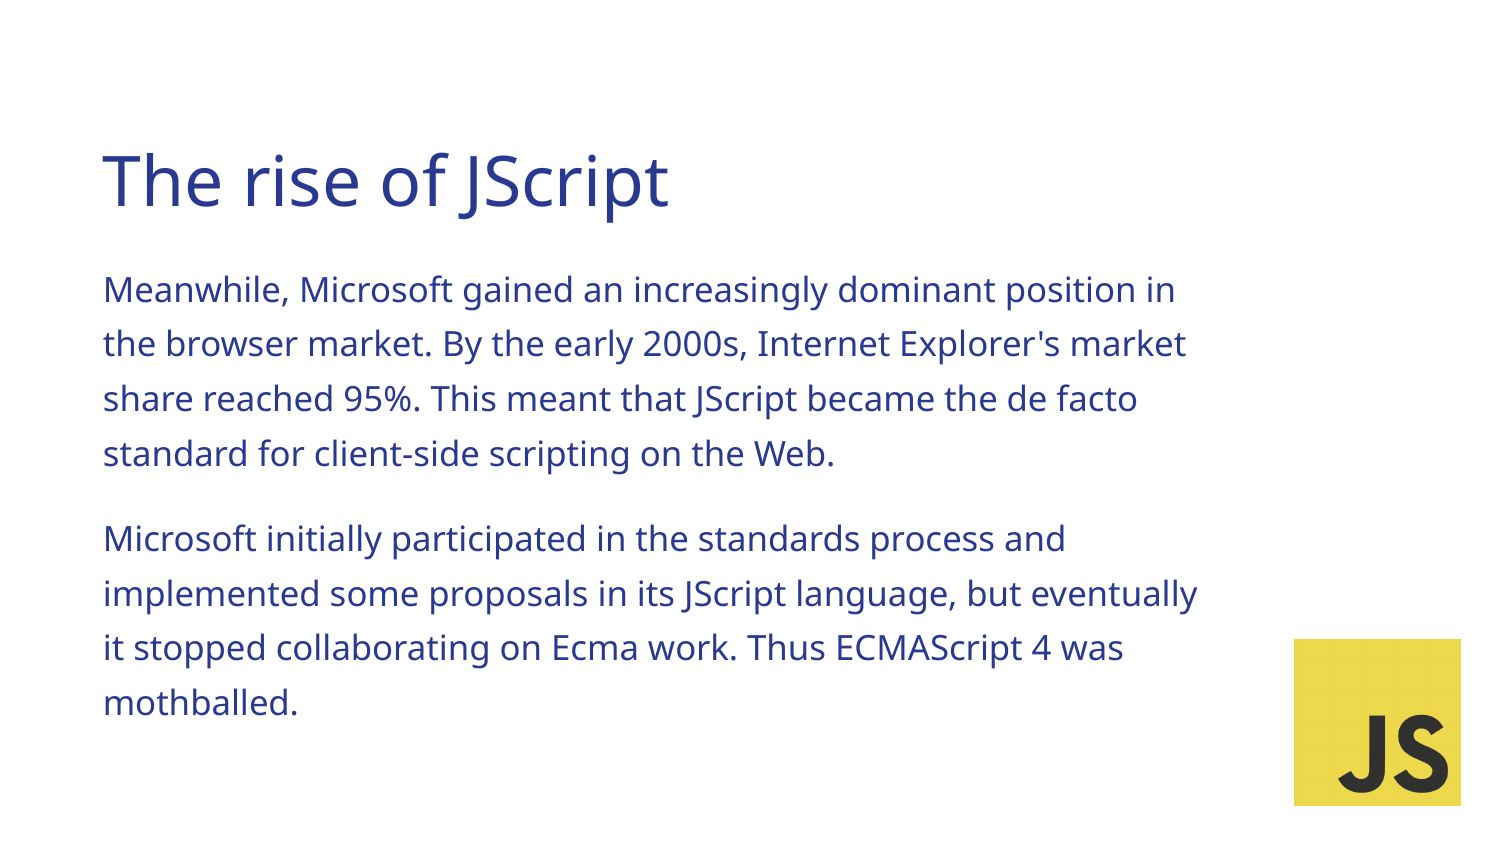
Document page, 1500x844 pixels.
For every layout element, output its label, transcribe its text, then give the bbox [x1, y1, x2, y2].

title Meanwhile, Microsoft gained an increasingly dominant position in the browser market. By the early 2000s, Internet Explorer's market share reached 95%. This meant that JScript became the de facto standard for client-side scripting on the Web. Microsoft initially participated in the standards process and implemented some proposals in its JScript language, but eventually it stopped collaborating on Ecma work. Thus ECMAScript 4 was mothballed. [87, 242, 1220, 746]
title The rise of JScript [87, 116, 941, 242]
picture [1294, 639, 1461, 807]
